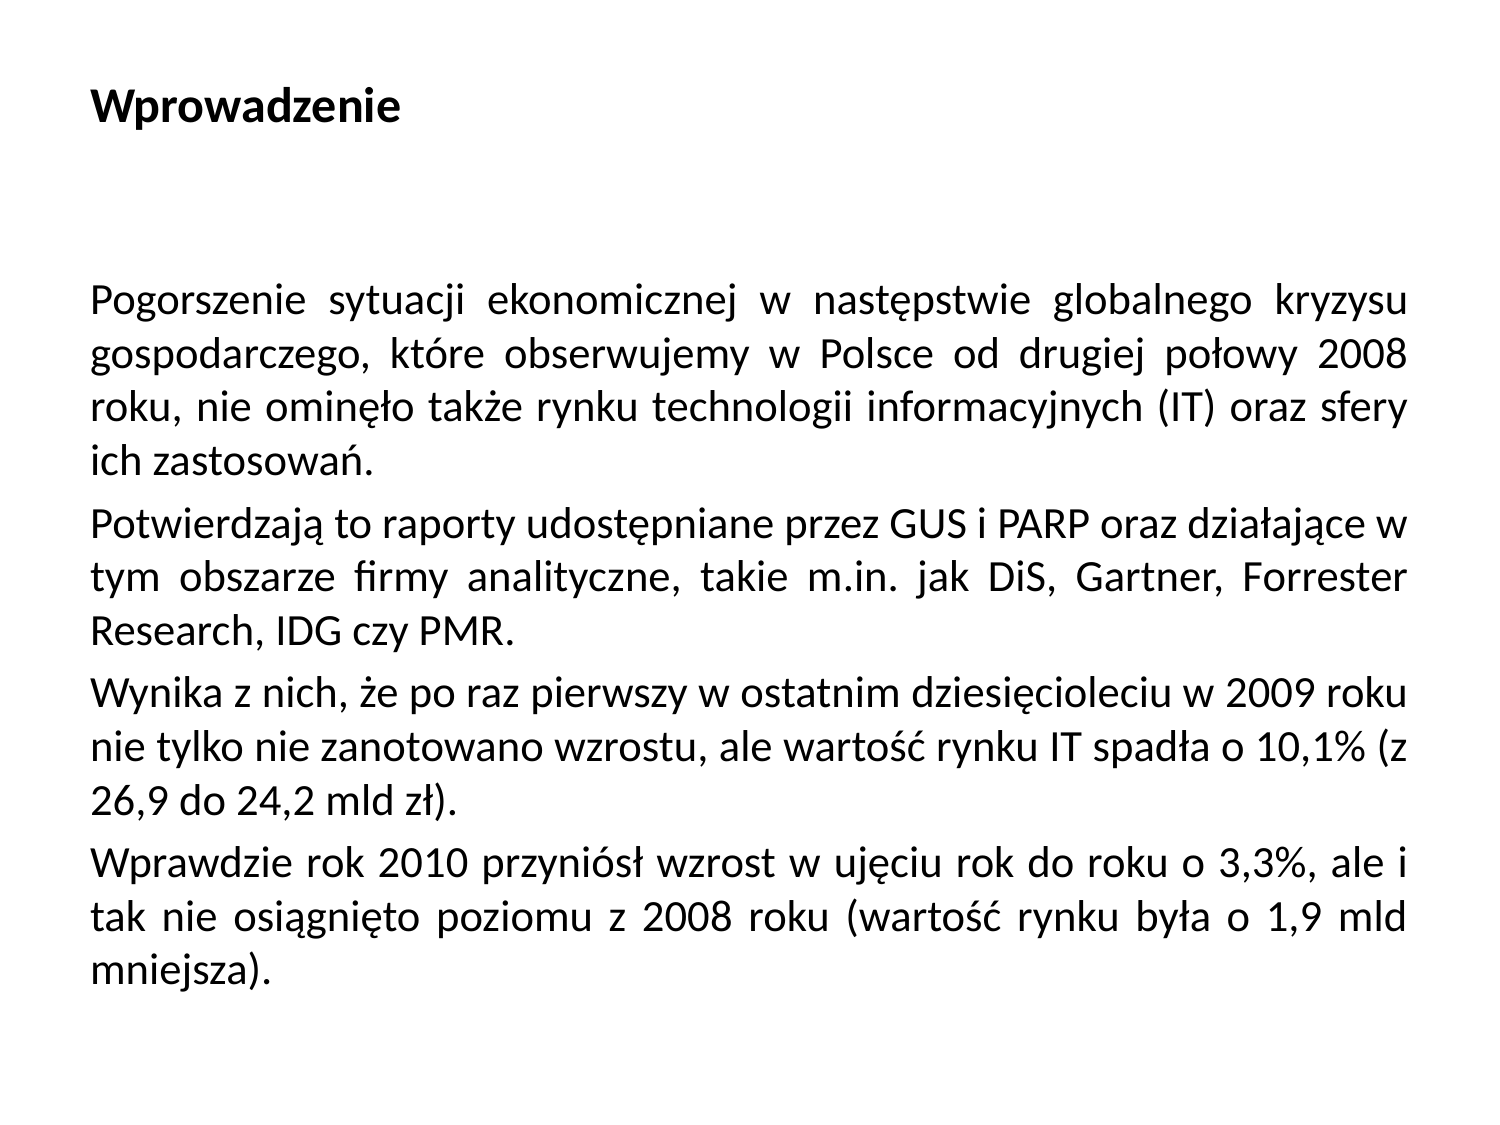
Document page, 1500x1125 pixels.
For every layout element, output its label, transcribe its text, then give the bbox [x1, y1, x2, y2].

list Pogorszenie sytuacji ekonomicznej w następstwie globalnego kryzysu gospodarczego, które obserwujemy w Polsce od drugiej połowy 2008 roku, nie ominęło także rynku technologii informacyjnych (IT) oraz sfery ich zastosowań. Potwierdzają to raporty udostępniane przez GUS i PARP oraz działające w tym obszarze firmy analityczne, takie m.in. jak DiS, Gartner, Forrester Research, IDG czy PMR. Wynika z nich, że po raz pierwszy w ostatnim dziesięcioleciu w 2009 roku nie tylko nie zanotowano wzrostu, ale wartość rynku IT spadła o 10,1% (z 26,9 do 24,2 mld zł). Wprawdzie rok 2010 przyniósł wzrost w ujęciu rok do roku o 3,3%, ale i tak nie osiągnięto poziomu z 2008 roku (wartość rynku była o 1,9 mld mniejsza). [75, 262, 1425, 1005]
title Wprowadzenie [75, 45, 1425, 161]
